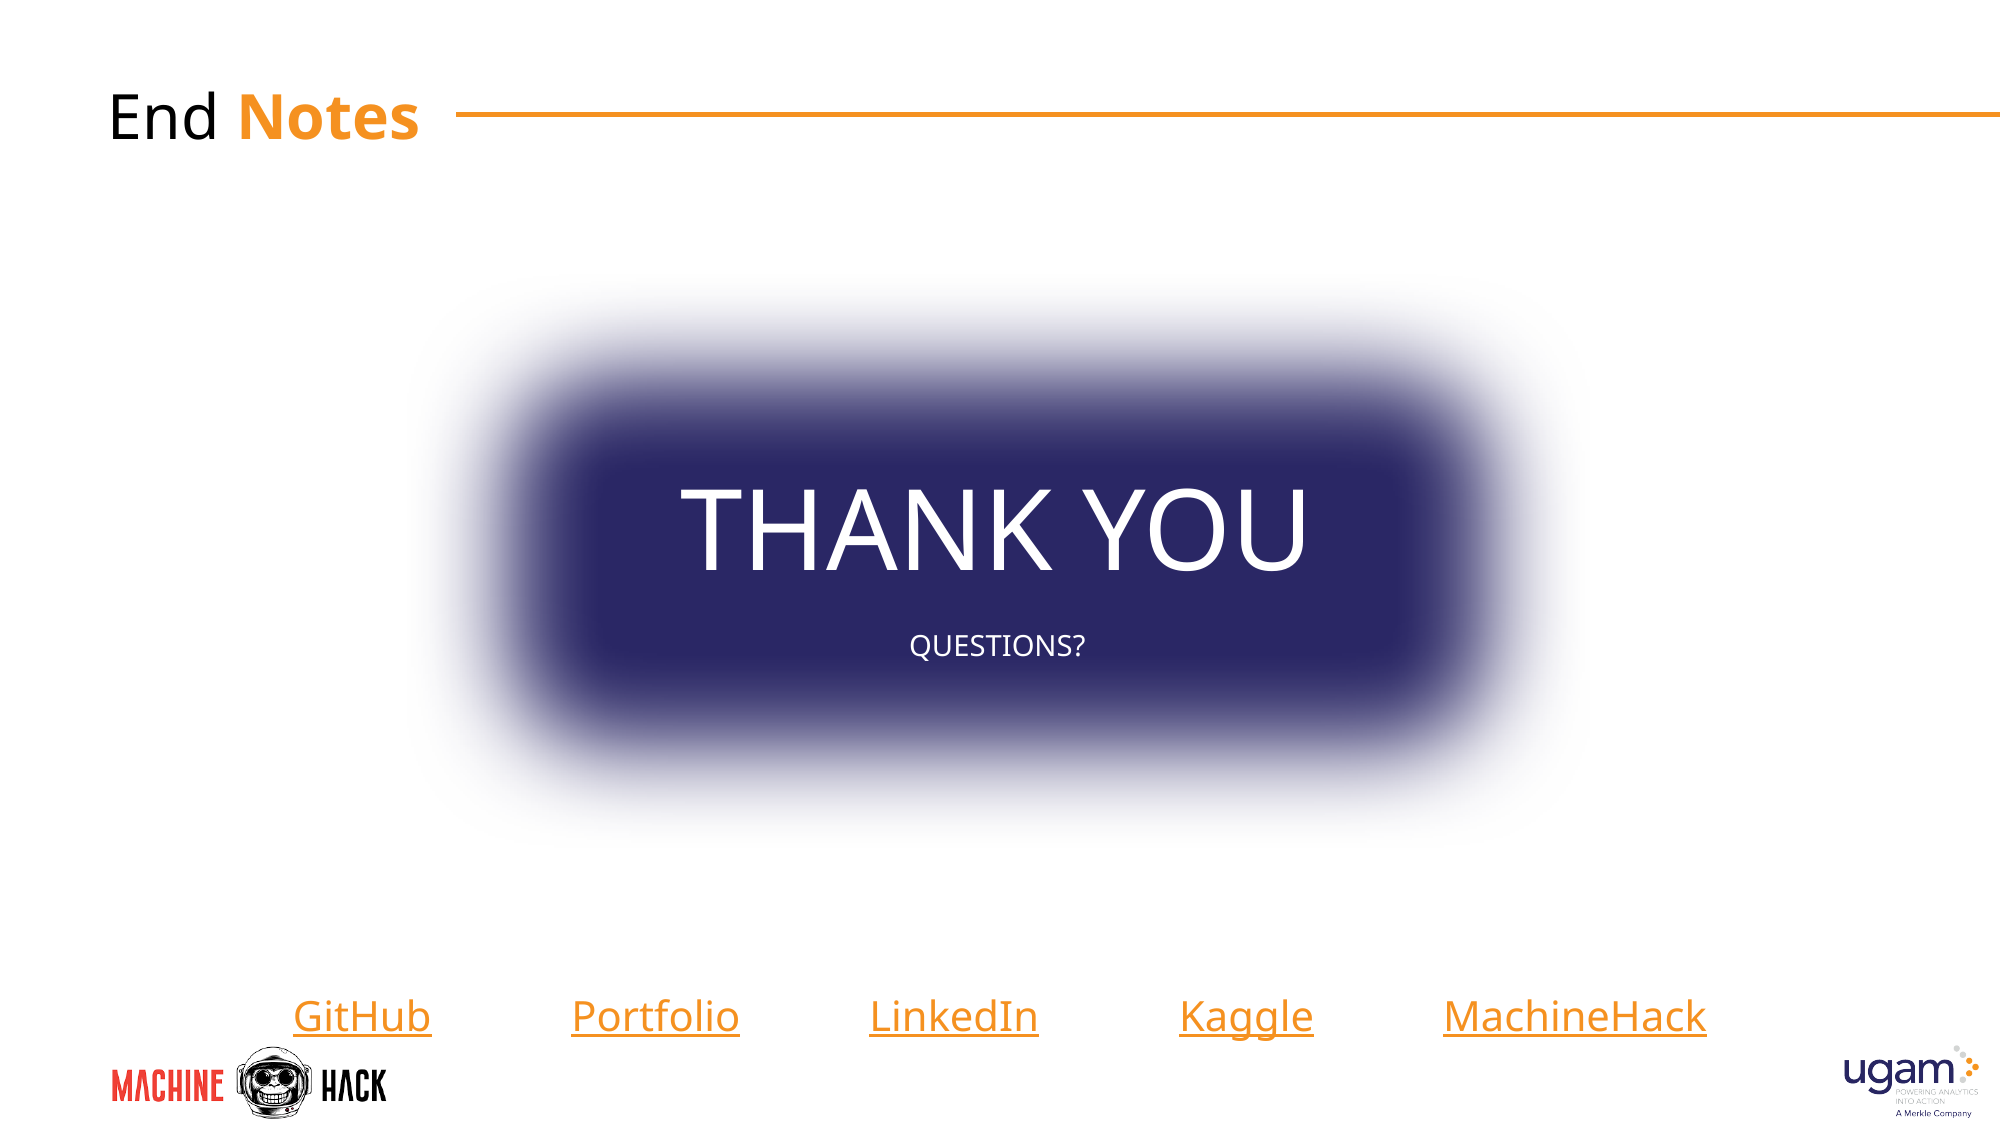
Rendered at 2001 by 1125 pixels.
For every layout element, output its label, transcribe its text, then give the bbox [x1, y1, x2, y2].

picture [1834, 1035, 1988, 1125]
text_box GitHub Portfolio LinkedIn Kaggle MachineHack [99, 981, 1900, 1054]
picture [99, 1042, 409, 1121]
text_box End Notes [92, 69, 1272, 160]
text_box THANK YOU QUESTIONS? [583, 450, 1413, 671]
